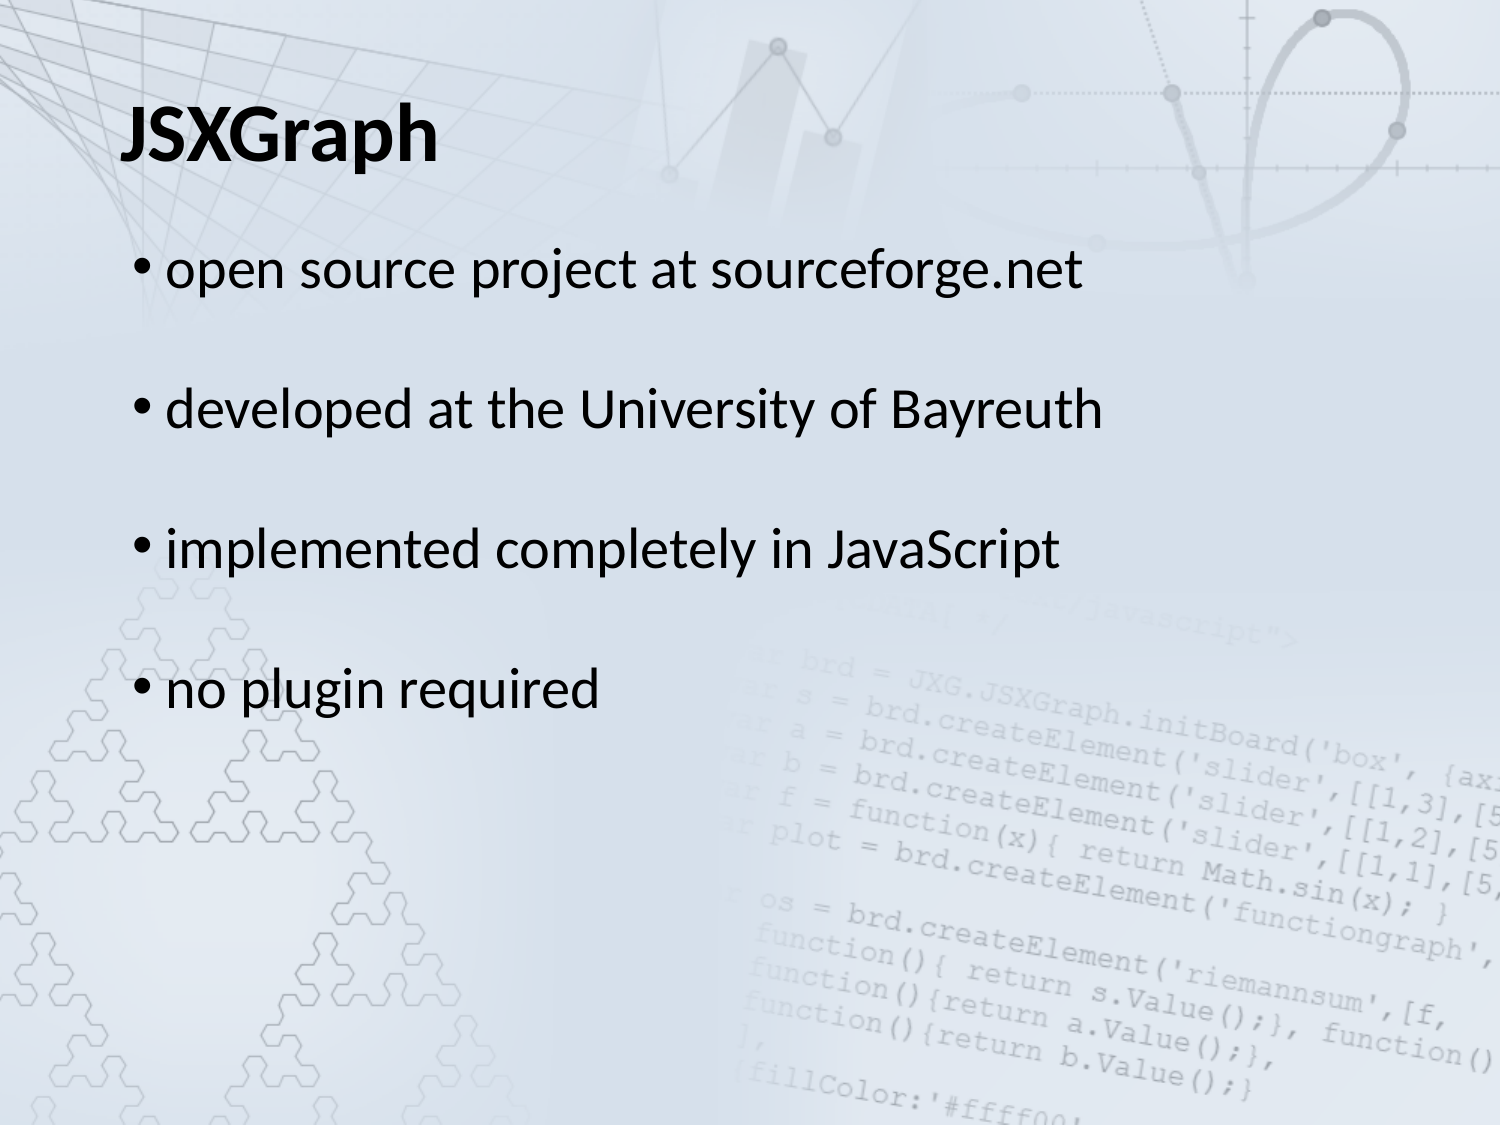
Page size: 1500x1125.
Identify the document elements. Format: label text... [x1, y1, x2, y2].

picture [0, 0, 1500, 1125]
text_box JSXGraph [105, 70, 1360, 186]
text_box open source project at sourceforge.net developed at the University of Bayreuth implemented completely in JavaScript no plugin required [117, 222, 1331, 973]
